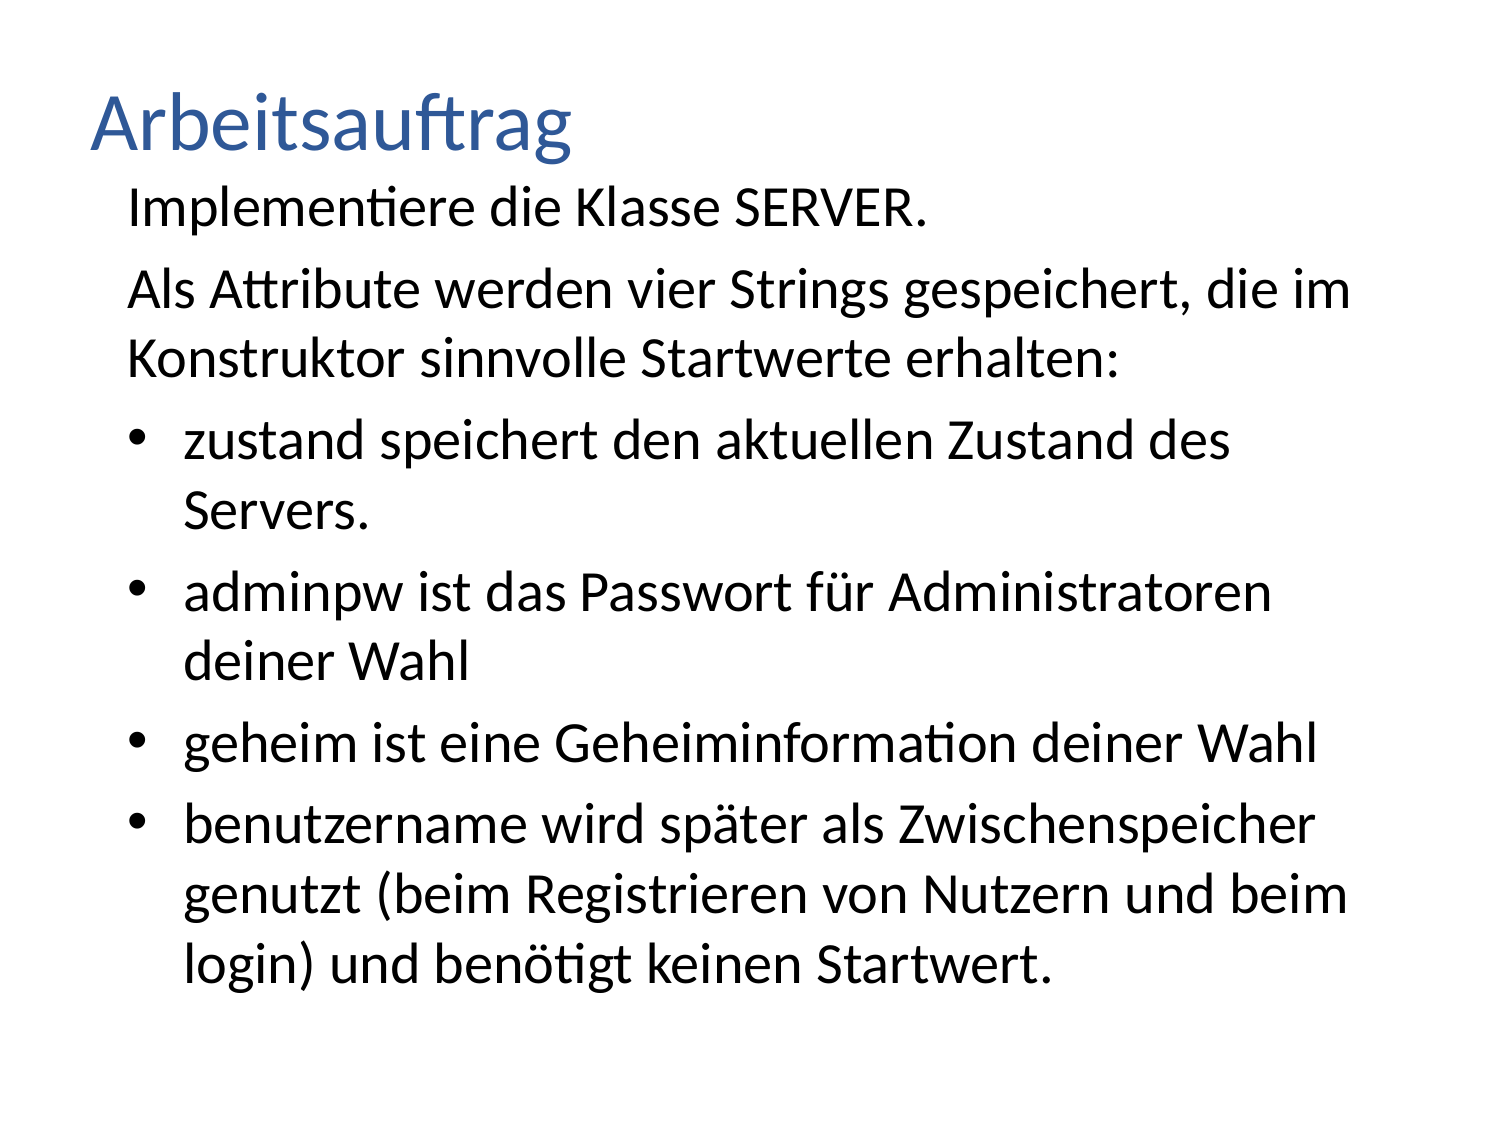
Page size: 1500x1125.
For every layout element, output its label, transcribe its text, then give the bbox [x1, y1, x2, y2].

title Arbeitsauftrag [75, 45, 1400, 189]
list Implementiere die Klasse SERVER. Als Attribute werden vier Strings gespeichert, die im Konstruktor sinnvolle Startwerte erhalten: zustand speichert den aktuellen Zustand des Servers. adminpw ist das Passwort für Administratoren deiner Wahl geheim ist eine Geheiminformation deiner Wahl benutzername wird später als Zwischenspeicher genutzt (beim Registrieren von Nutzern und beim login) und benötigt keinen Startwert. [112, 160, 1425, 1125]
